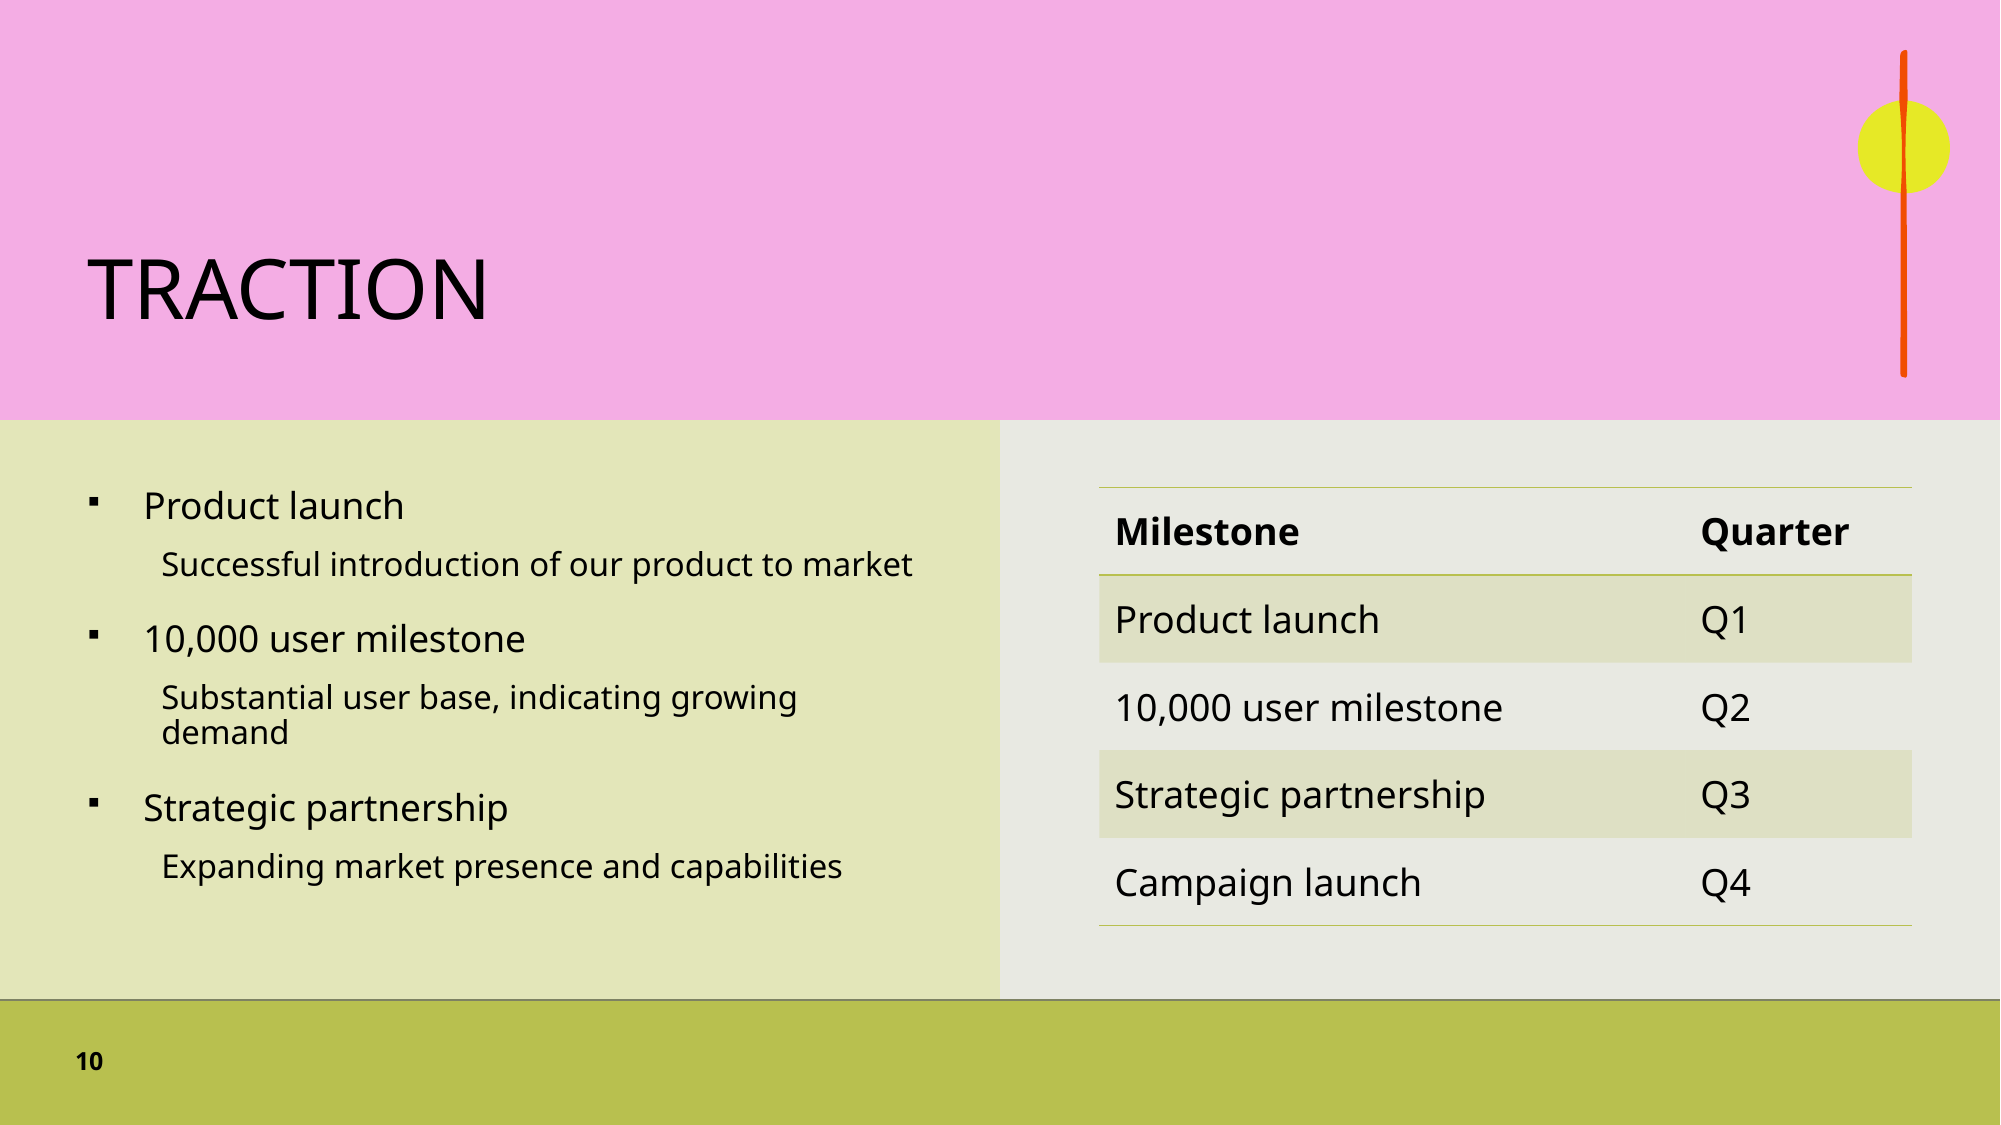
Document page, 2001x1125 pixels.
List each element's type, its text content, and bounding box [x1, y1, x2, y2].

table_cell Q3 [1685, 750, 1912, 838]
title TRACTION [86, 67, 1815, 338]
table_header Milestone [1099, 488, 1685, 574]
table_cell Q4 [1685, 838, 1912, 925]
slide_number 10 [75, 1034, 180, 1080]
table_header Quarter [1685, 488, 1912, 574]
table_cell 10,000 user milestone [1099, 663, 1685, 750]
table_cell Q1 [1685, 576, 1912, 663]
table_cell Campaign launch [1099, 838, 1685, 925]
list Product launch Successful introduction of our product to market 10,000 user milestone Substantial user base, indicating growing demand Strategic partnership Expanding market presence and capabilities [86, 487, 917, 926]
table_cell Product launch [1099, 576, 1685, 663]
table_cell Q2 [1685, 663, 1912, 750]
table_cell Strategic partnership [1099, 750, 1685, 838]
